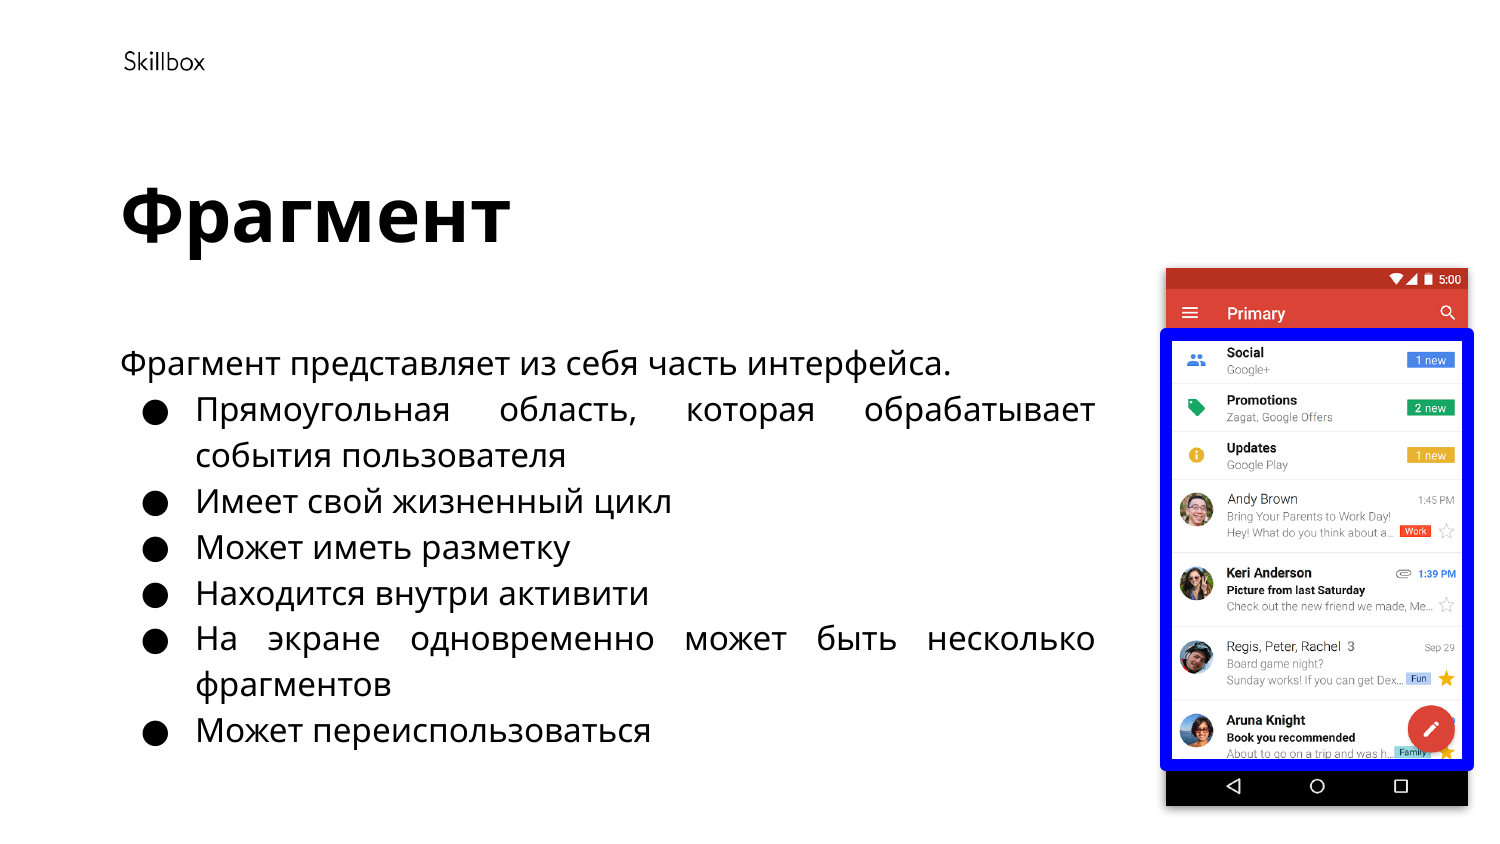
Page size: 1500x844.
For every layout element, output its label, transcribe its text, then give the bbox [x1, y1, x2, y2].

picture [124, 51, 205, 71]
picture [1165, 268, 1469, 806]
text_box Фрагмент [120, 167, 1371, 346]
text_box Фрагмент представляет из себя часть интерфейса. Прямоугольная область, которая обрабатывает события пользователя Имеет свой жизненный цикл Может иметь разметку Находится внутри активити На экране одновременно может быть несколько фрагментов Может переиспользоваться [119, 336, 1097, 737]
